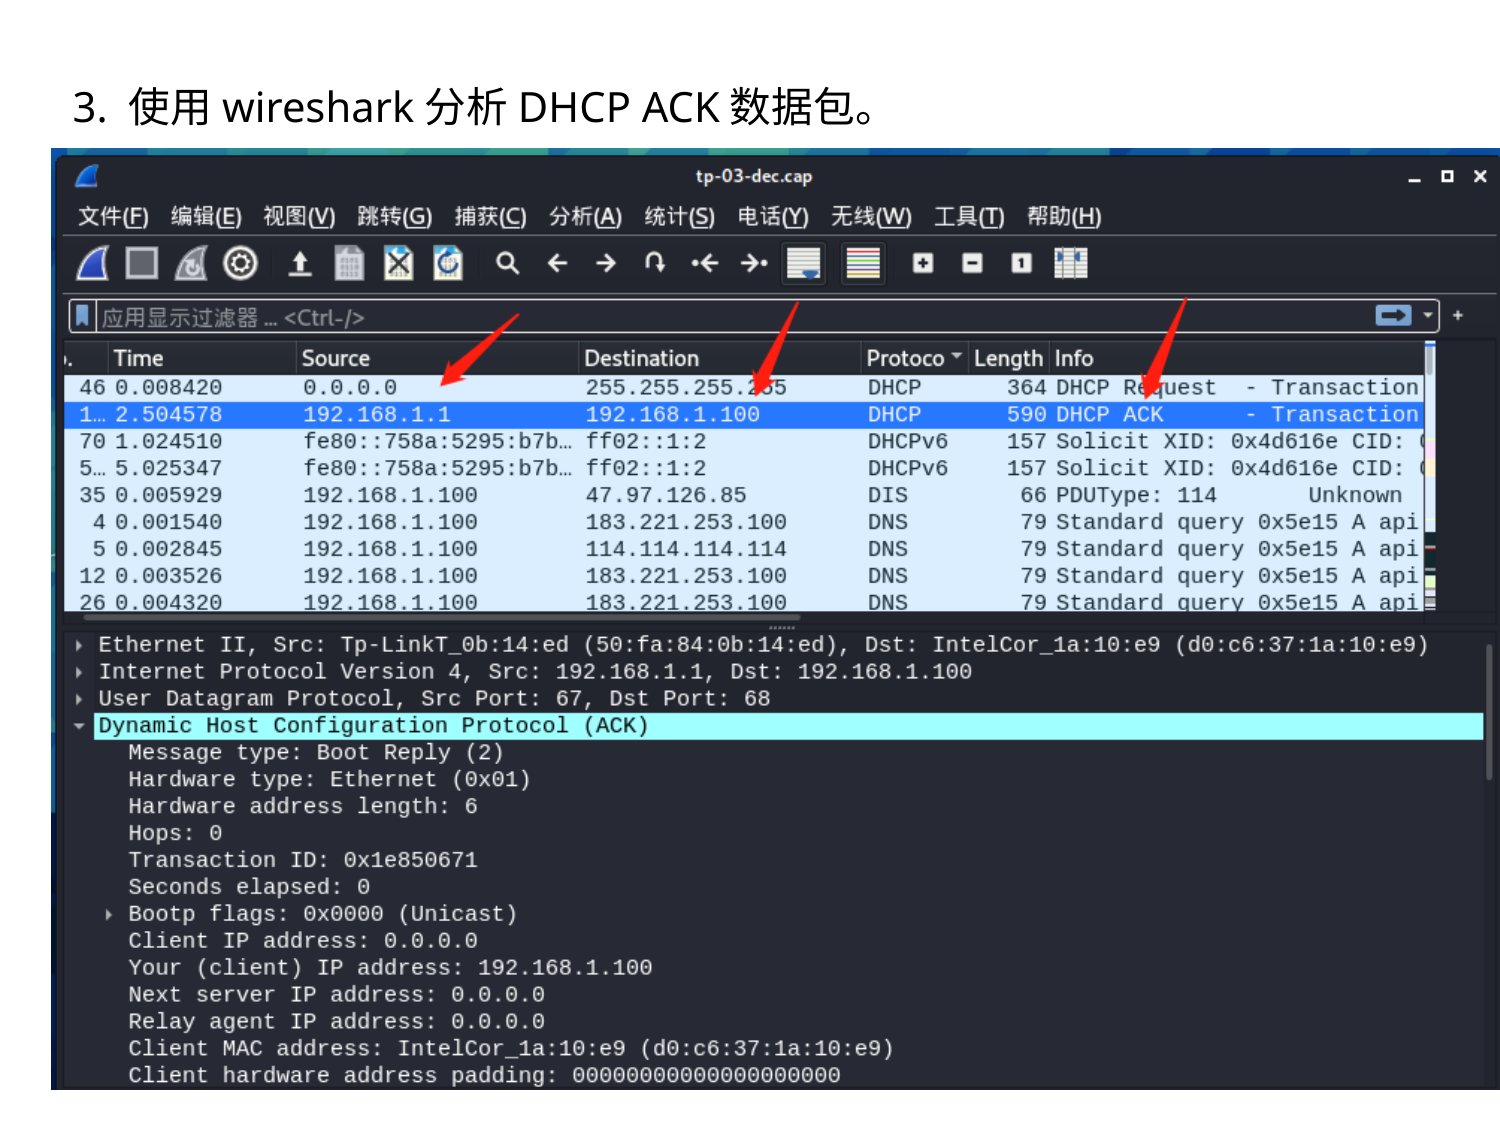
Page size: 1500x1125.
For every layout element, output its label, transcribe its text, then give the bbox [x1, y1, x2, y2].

picture [51, 148, 1500, 1090]
text_box 3. 使用wireshark分析DHCP ACK数据包。 [57, 73, 1375, 139]
